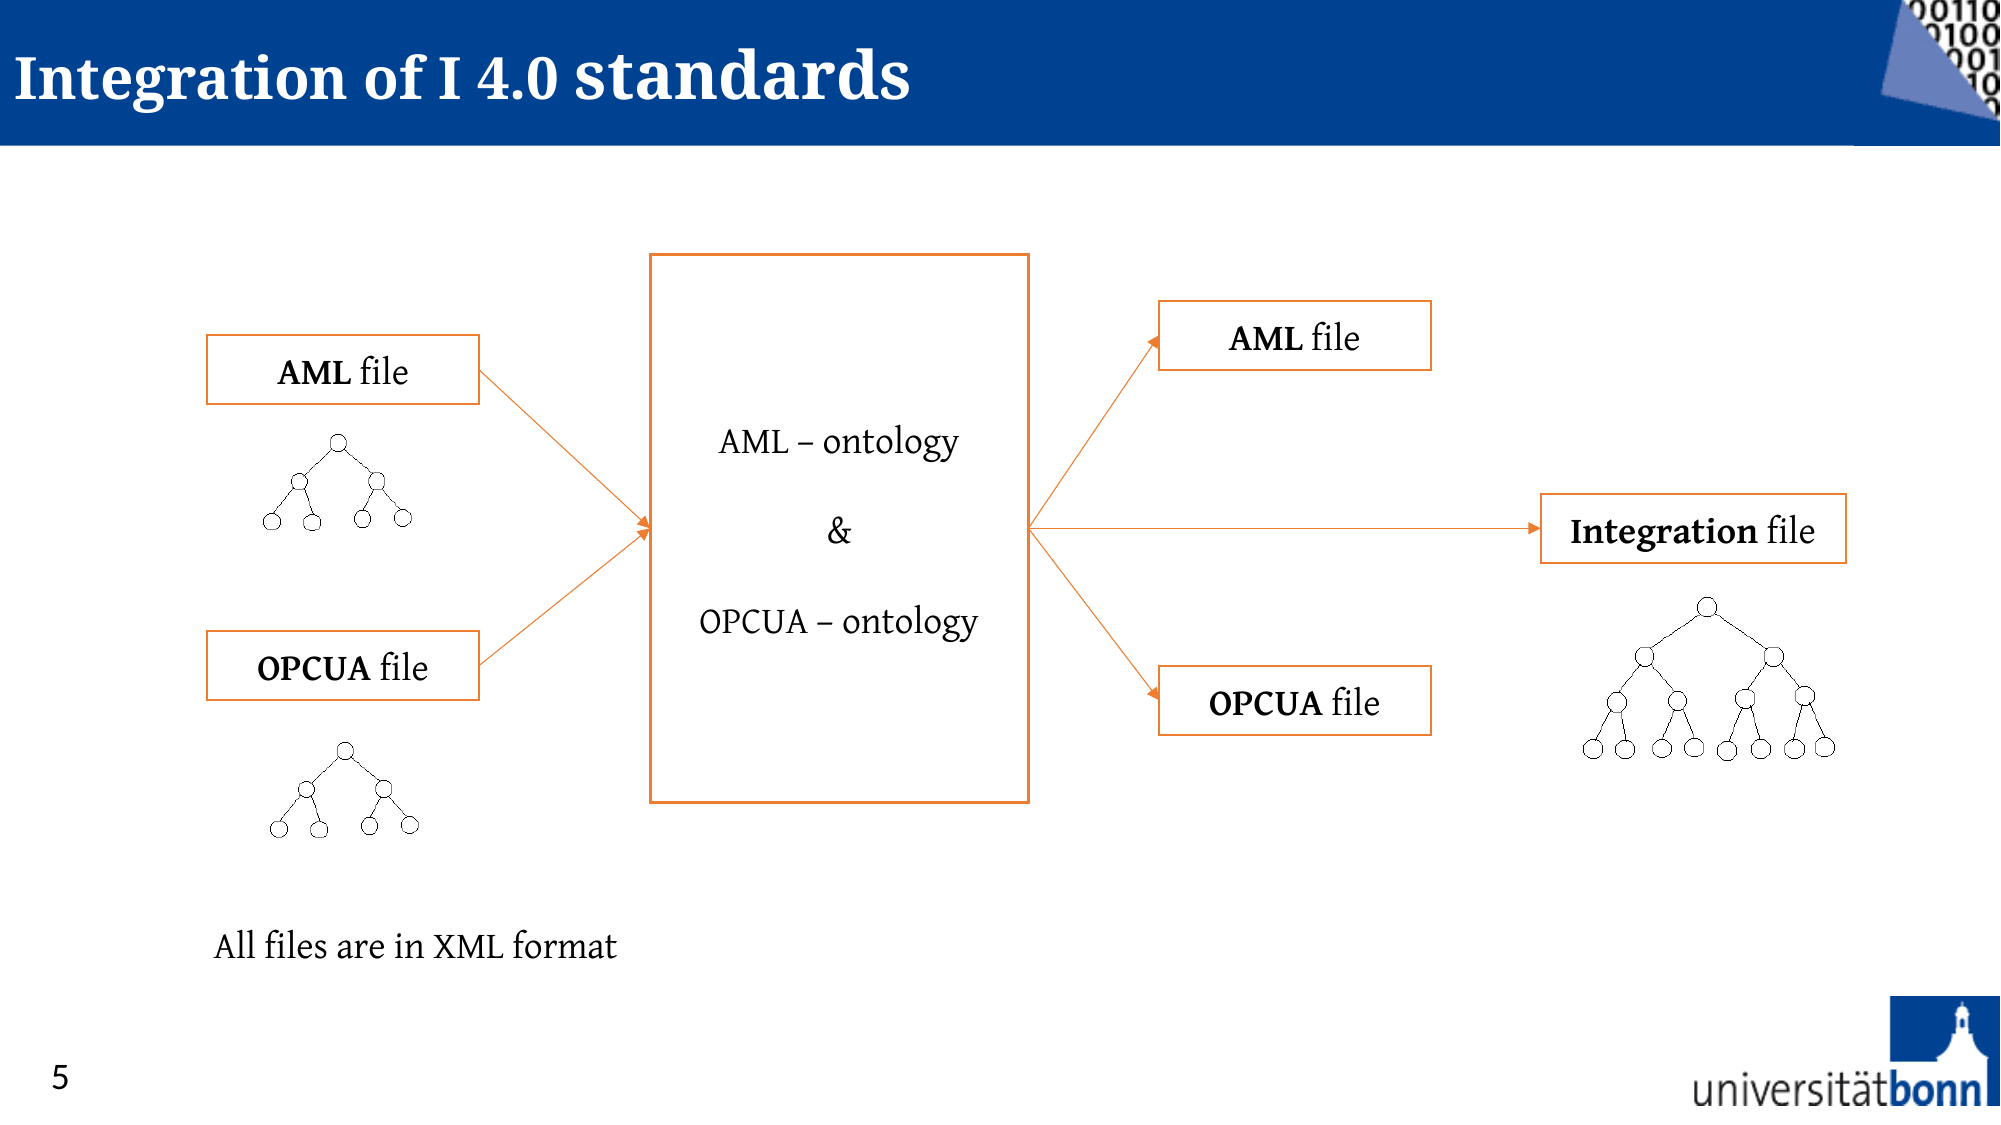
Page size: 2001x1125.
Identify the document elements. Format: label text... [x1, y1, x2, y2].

text_box OPCUA file [206, 630, 480, 701]
text_box Integration file [1540, 493, 1847, 564]
picture [1693, 996, 2000, 1106]
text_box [478, 528, 651, 666]
text_box 5 [36, 1045, 85, 1105]
picture [257, 735, 429, 848]
text_box Integration of I 4.0 standards [0, 0, 1855, 147]
text_box AML file [206, 334, 480, 405]
text_box AML – ontology & OPCUA – ontology [649, 253, 1030, 804]
picture [1570, 594, 1846, 766]
picture [250, 427, 422, 541]
text_box OPCUA file [1158, 665, 1432, 736]
text_box All files are in XML format [198, 913, 634, 974]
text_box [1028, 529, 1160, 701]
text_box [478, 369, 651, 528]
text_box AML file [1158, 300, 1432, 371]
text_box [1028, 335, 1160, 528]
picture [1854, 0, 2000, 146]
